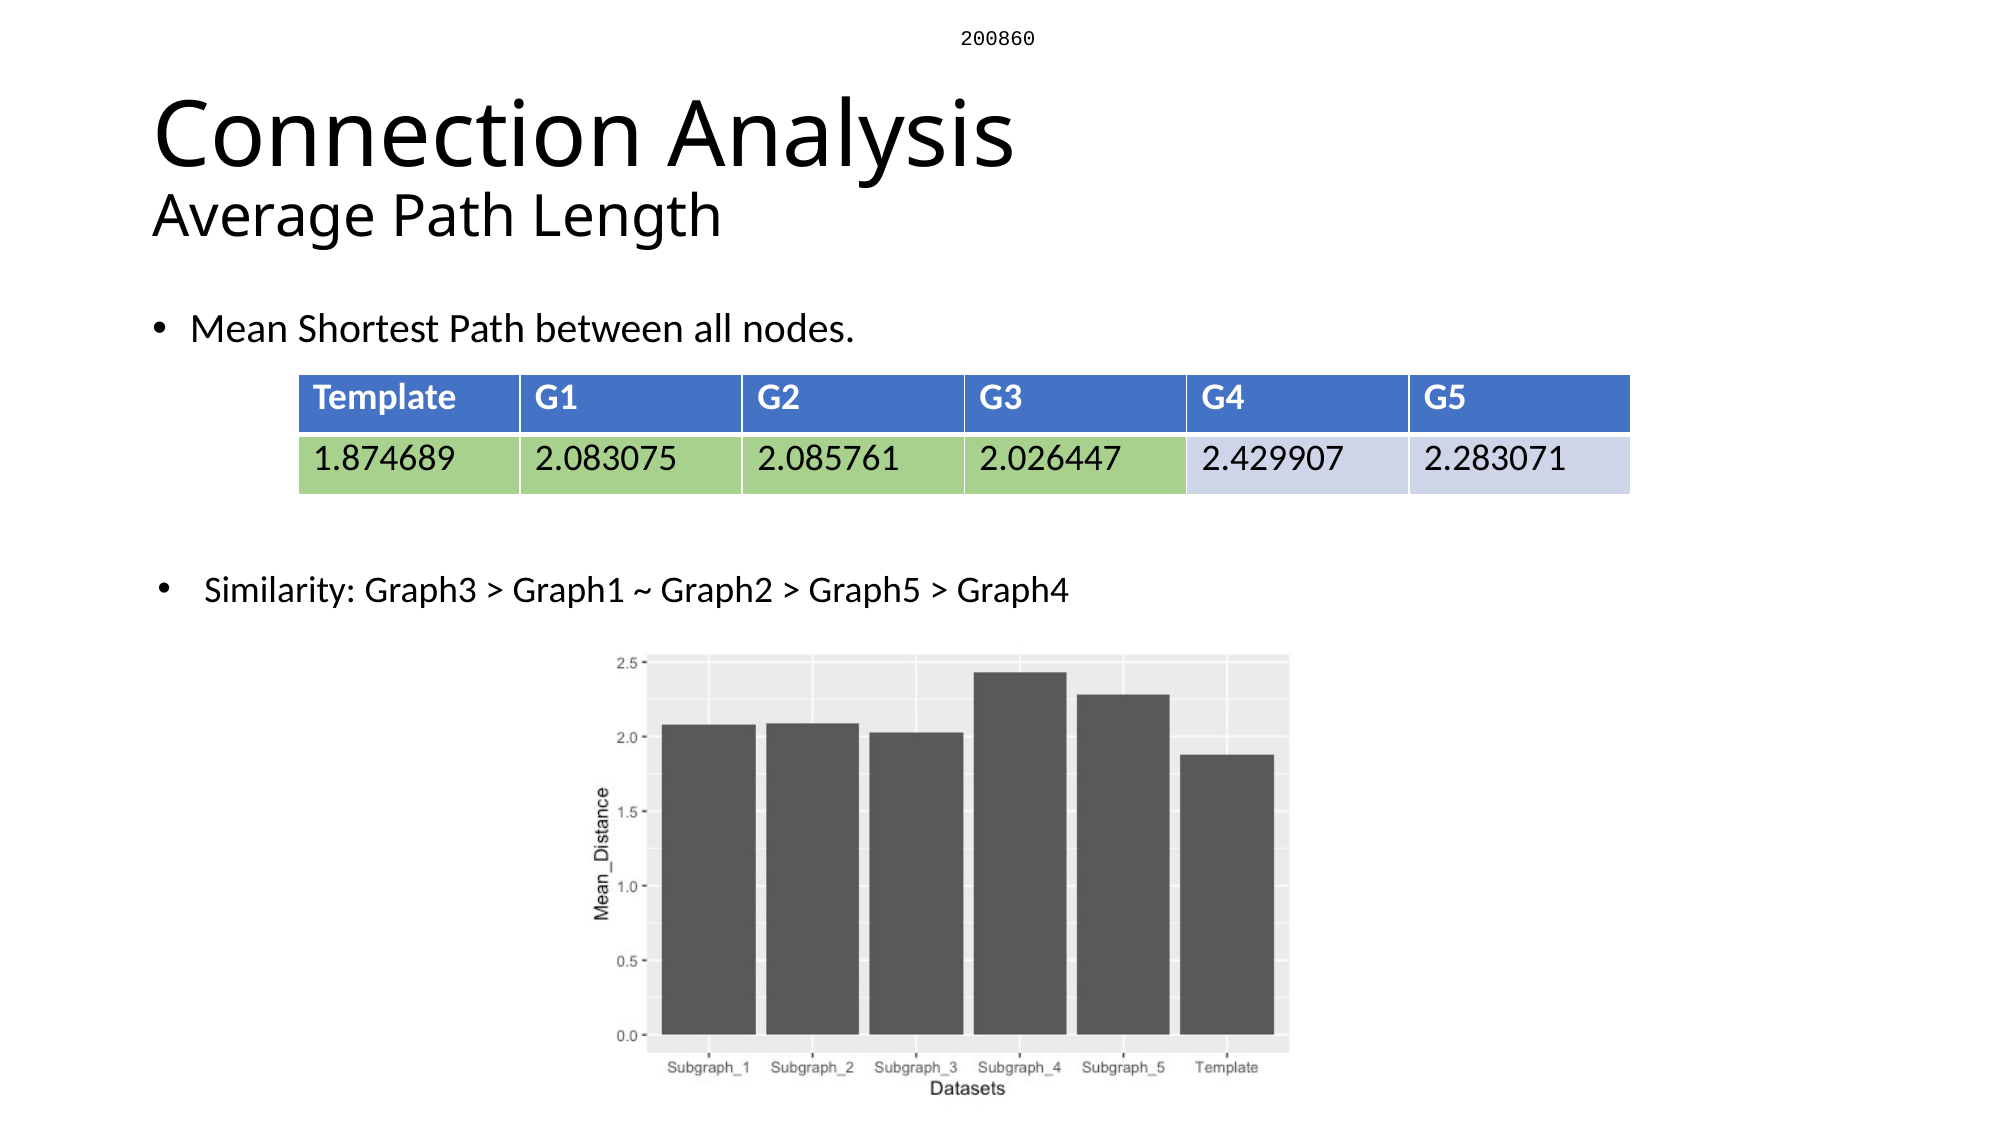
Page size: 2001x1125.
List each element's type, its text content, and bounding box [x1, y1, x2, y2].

text_box 200860 [960, 24, 1040, 50]
table_cell 2.026447 [965, 437, 1186, 494]
table_cell 2.085761 [743, 437, 964, 494]
picture [585, 645, 1299, 1108]
table_cell 2.283071 [1410, 437, 1630, 494]
table_cell 2.429907 [1187, 437, 1408, 494]
text_box Similarity: Graph3 > Graph1 ~ Graph2 > Graph5 > Graph4 [142, 557, 1086, 618]
table_header G5 [1410, 375, 1630, 432]
table_header G3 [965, 375, 1186, 432]
table_cell 2.083075 [521, 437, 741, 494]
table_header G1 [521, 375, 741, 432]
table_header G4 [1187, 375, 1408, 432]
table_header G2 [743, 375, 964, 432]
table_cell 1.874689 [299, 437, 519, 494]
table_header Template [299, 375, 519, 432]
list Mean Shortest Path between all nodes. [137, 299, 1863, 1014]
title Connection Analysis Average Path Length [137, 59, 1863, 278]
